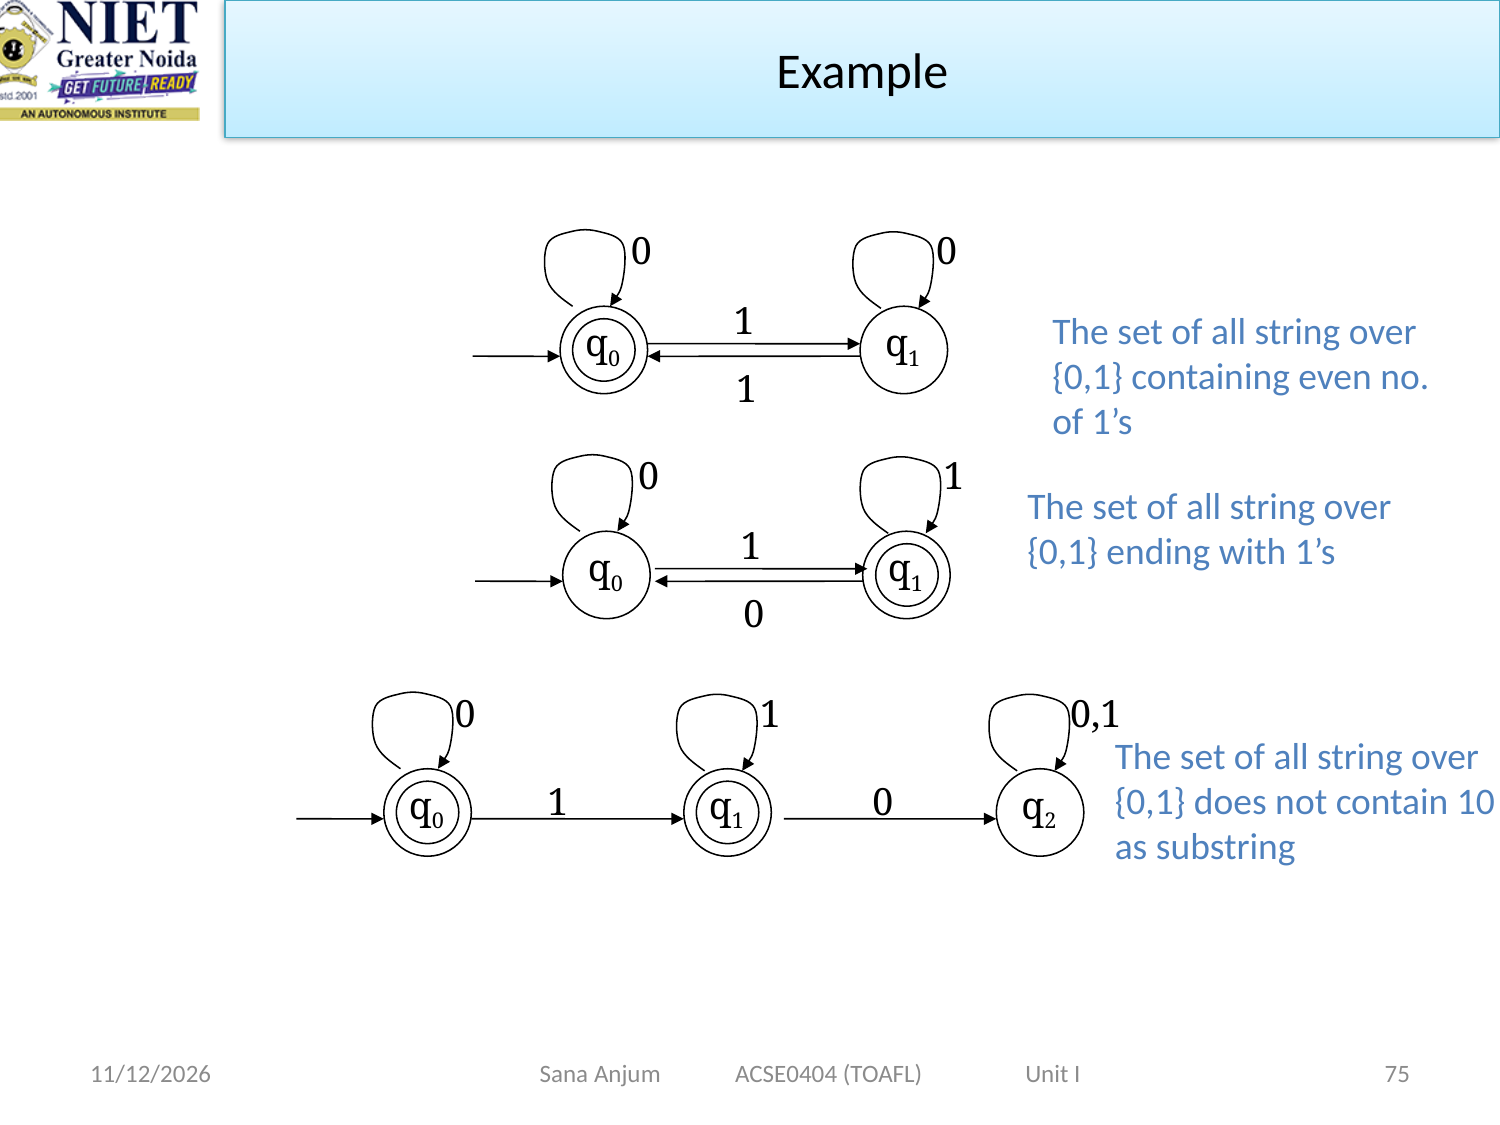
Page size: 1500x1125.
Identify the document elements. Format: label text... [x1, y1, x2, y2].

text_box [383, 782, 472, 857]
text_box 1 [928, 444, 980, 505]
text_box 0 [616, 219, 667, 280]
text_box 0 [728, 582, 780, 643]
text_box [908, 812, 997, 826]
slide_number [75, 1042, 383, 1103]
text_box 1 [721, 357, 772, 418]
text_box 0 [623, 444, 674, 505]
text_box q0 [570, 311, 636, 378]
text_box [777, 562, 868, 575]
text_box [654, 575, 864, 588]
text_box [875, 543, 939, 607]
text_box [296, 812, 384, 826]
text_box [586, 532, 627, 536]
footer Sana Anjum ACSE0404 (TOAFL) Unit I [383, 1042, 1238, 1103]
text_box [647, 350, 861, 363]
text_box [860, 320, 948, 394]
text_box [860, 456, 939, 534]
text_box 0 [439, 682, 491, 743]
slide_number 75 [1238, 1042, 1425, 1103]
text_box q1 [870, 311, 936, 378]
text_box [372, 692, 451, 769]
text_box The set of all string over {0,1} containing even no. of 1’s [1037, 299, 1450, 450]
text_box [683, 782, 772, 857]
text_box q0 [573, 536, 638, 603]
text_box q0 [394, 774, 459, 841]
text_box 0 [921, 219, 972, 280]
text_box 1 [718, 289, 770, 349]
text_box [996, 771, 1084, 857]
text_box 0,1 [1055, 682, 1137, 743]
text_box [475, 575, 563, 588]
picture [0, 0, 200, 121]
text_box 1 [744, 682, 796, 743]
text_box 1 [725, 514, 777, 574]
text_box [696, 781, 759, 844]
text_box [583, 812, 684, 826]
text_box q1 [929, 536, 938, 543]
text_box q1 [873, 536, 884, 545]
text_box [544, 229, 623, 307]
text_box [406, 769, 449, 774]
text_box [472, 350, 561, 363]
text_box The set of all string over {0,1} does not contain 10 as substring [1100, 724, 1500, 875]
text_box Example [224, 0, 1500, 138]
text_box [770, 337, 861, 350]
text_box q2 [1063, 774, 1072, 781]
text_box [852, 231, 932, 309]
text_box [862, 534, 951, 619]
text_box [560, 320, 648, 394]
text_box [551, 454, 631, 532]
text_box [584, 306, 624, 311]
text_box q2 [1006, 774, 1017, 783]
text_box [562, 544, 651, 619]
text_box 1 [532, 770, 583, 830]
text_box The set of all string over {0,1} ending with 1’s [1012, 474, 1438, 625]
text_box [676, 694, 756, 771]
text_box [590, 378, 618, 382]
text_box q1 [694, 774, 759, 841]
text_box 0 [857, 770, 908, 830]
text_box [988, 694, 1068, 771]
